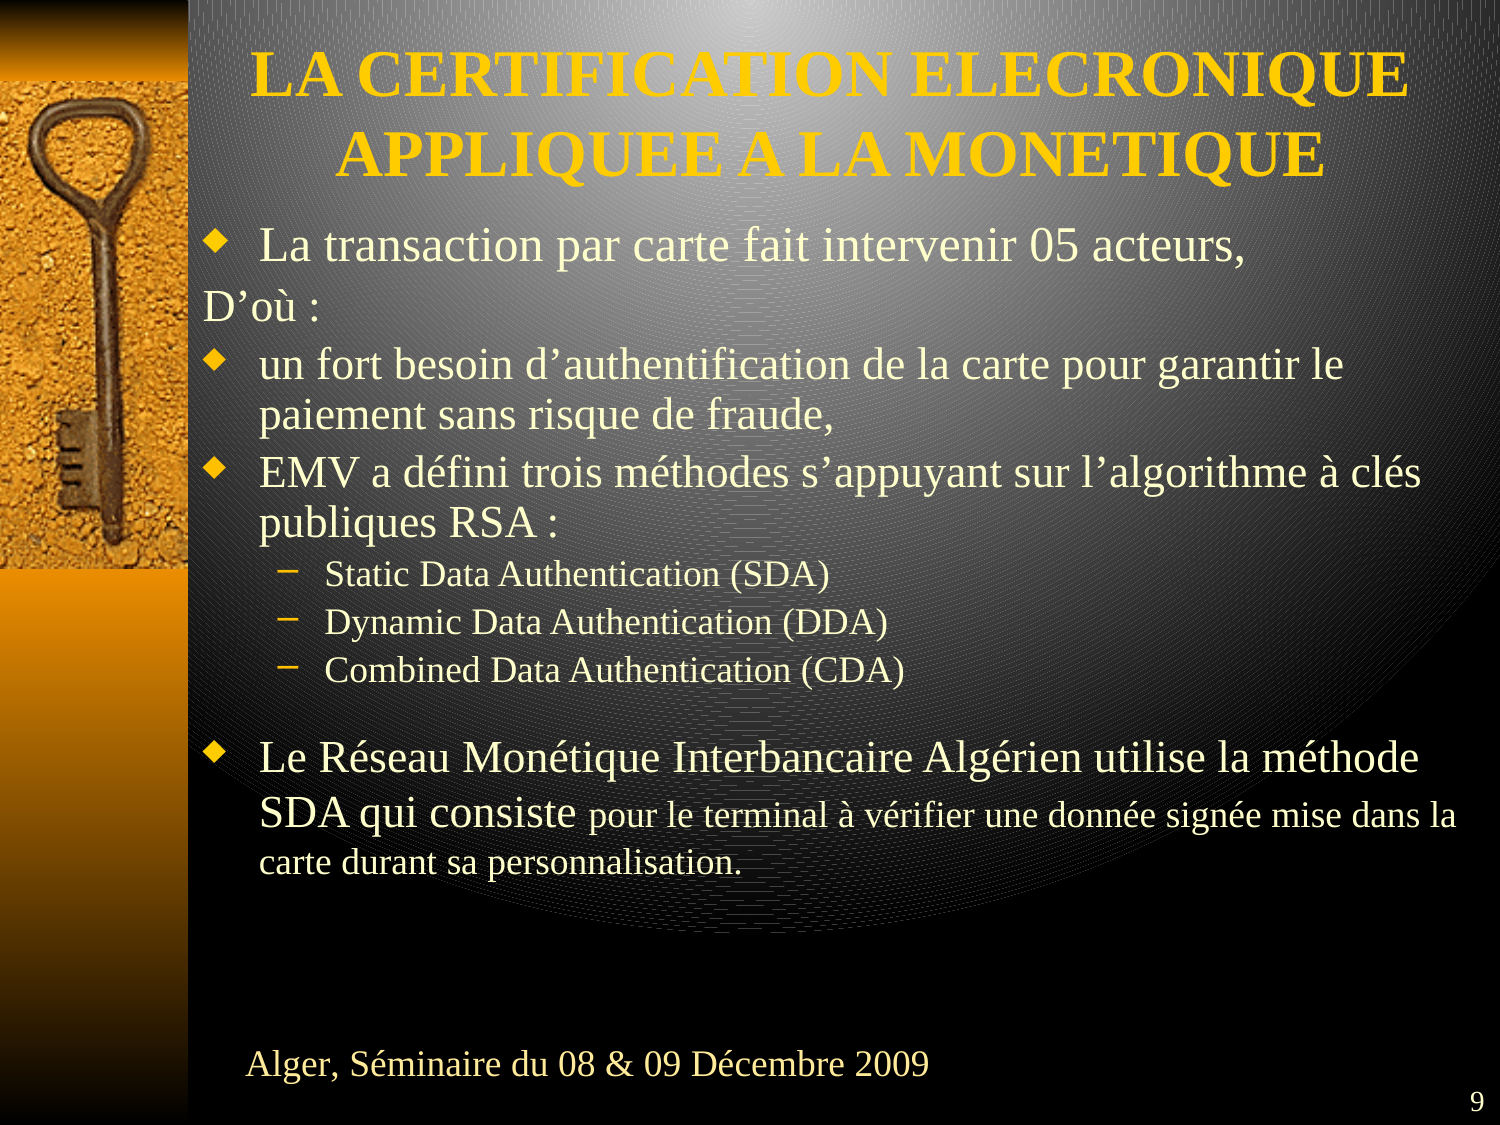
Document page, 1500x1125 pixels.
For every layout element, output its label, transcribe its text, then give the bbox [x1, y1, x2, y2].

text_box Alger, Séminaire du 08 & 09 Décembre 2009 [210, 1031, 1074, 1102]
slide_number 9 [1186, 1049, 1500, 1125]
list La transaction par carte fait intervenir 05 acteurs, D’où : un fort besoin d’authentification de la carte pour garantir le paiement sans risque de fraude, EMV a défini trois méthodes s’appuyant sur l’algorithme à clés publiques RSA : Static Data Authentication (SDA) Dynamic Data Authentication (DDA) Combined Data Authentication (CDA) Le Réseau Monétique Interbancaire Algérien utilise la méthode SDA qui consiste pour le terminal à vérifier une donnée signée mise dans la carte durant sa personnalisation. [186, 210, 1500, 1009]
title LA CERTIFICATION ELECRONIQUE APPLIQUEE A LA MONETIQUE [198, 22, 1465, 197]
picture [0, 81, 188, 569]
